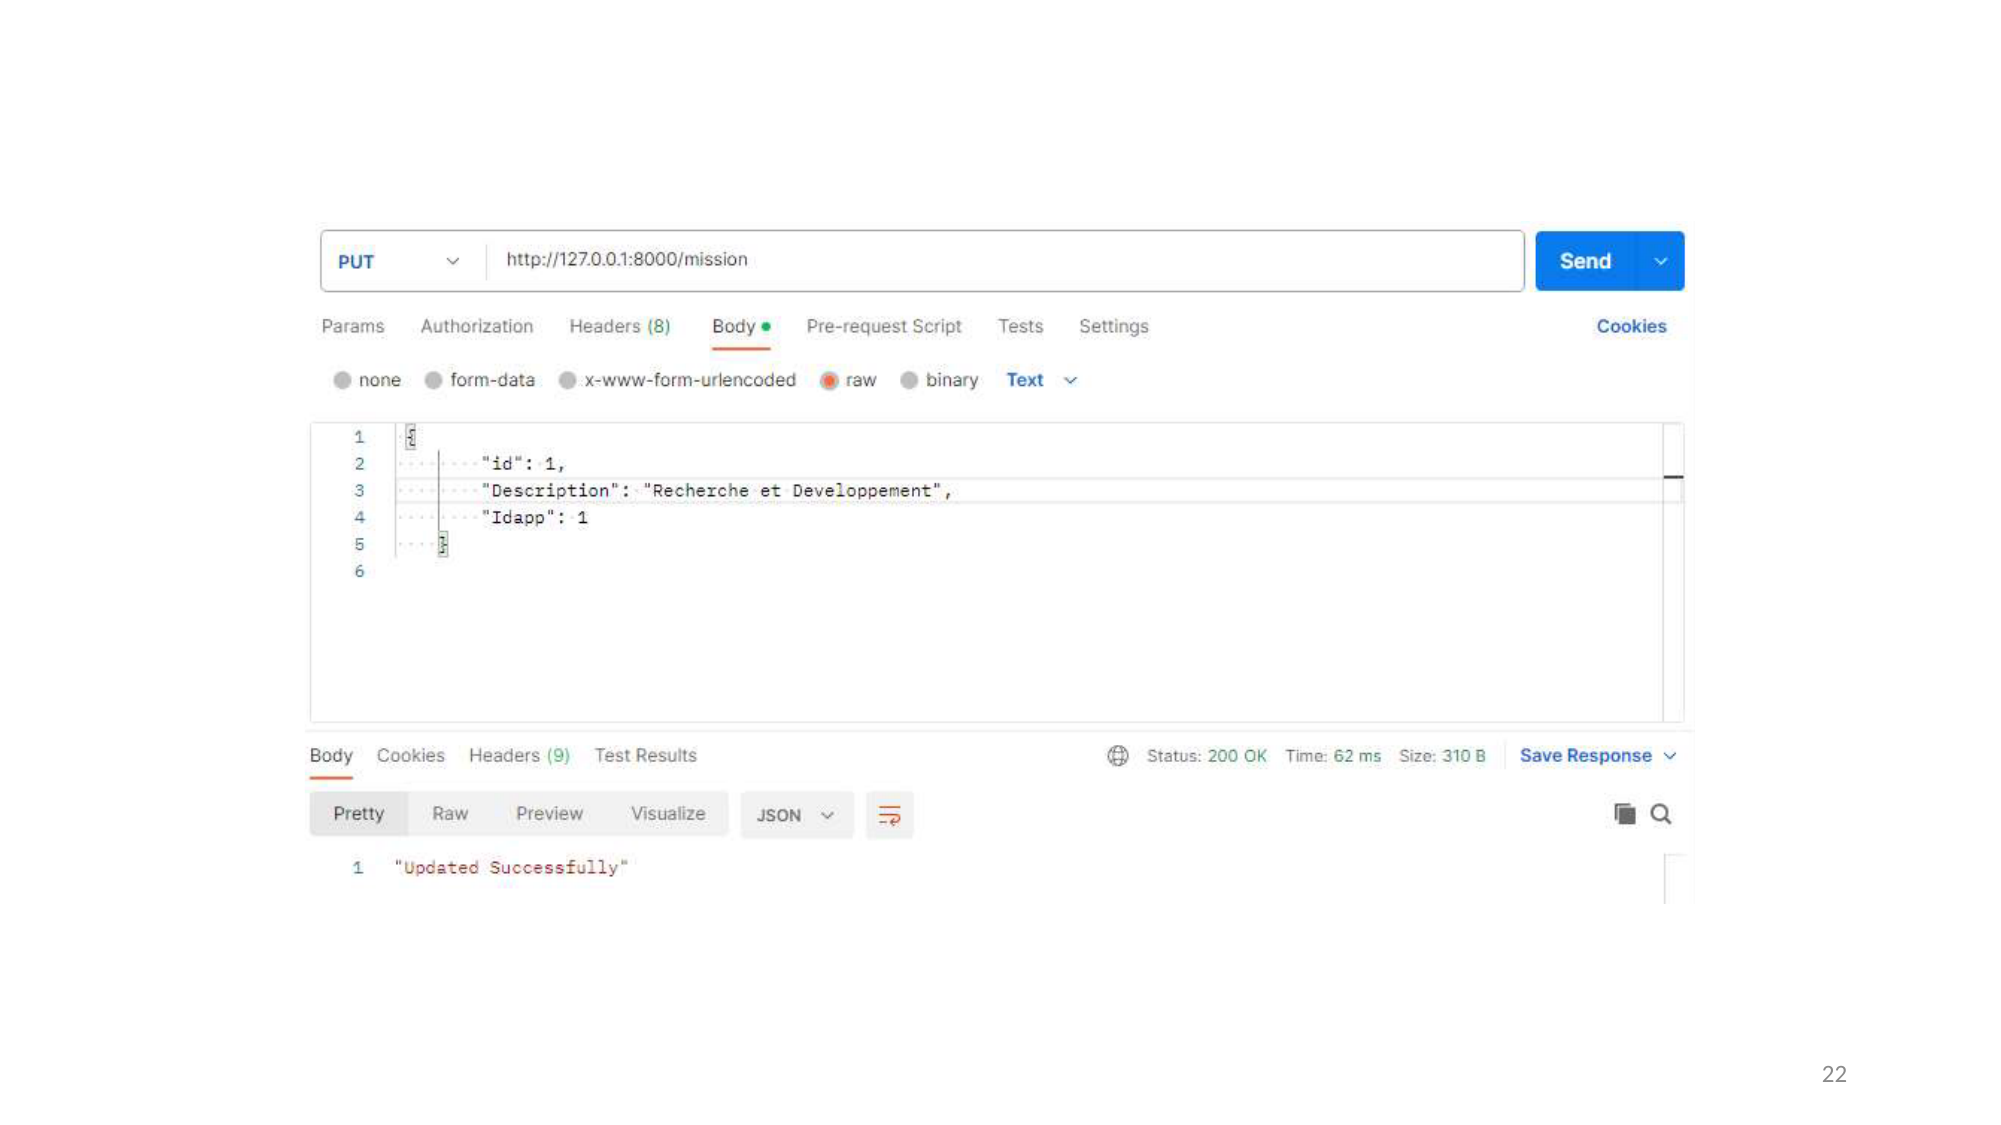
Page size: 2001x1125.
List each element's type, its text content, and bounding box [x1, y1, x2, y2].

picture [304, 221, 1696, 904]
slide_number 22 [1412, 1042, 1863, 1103]
